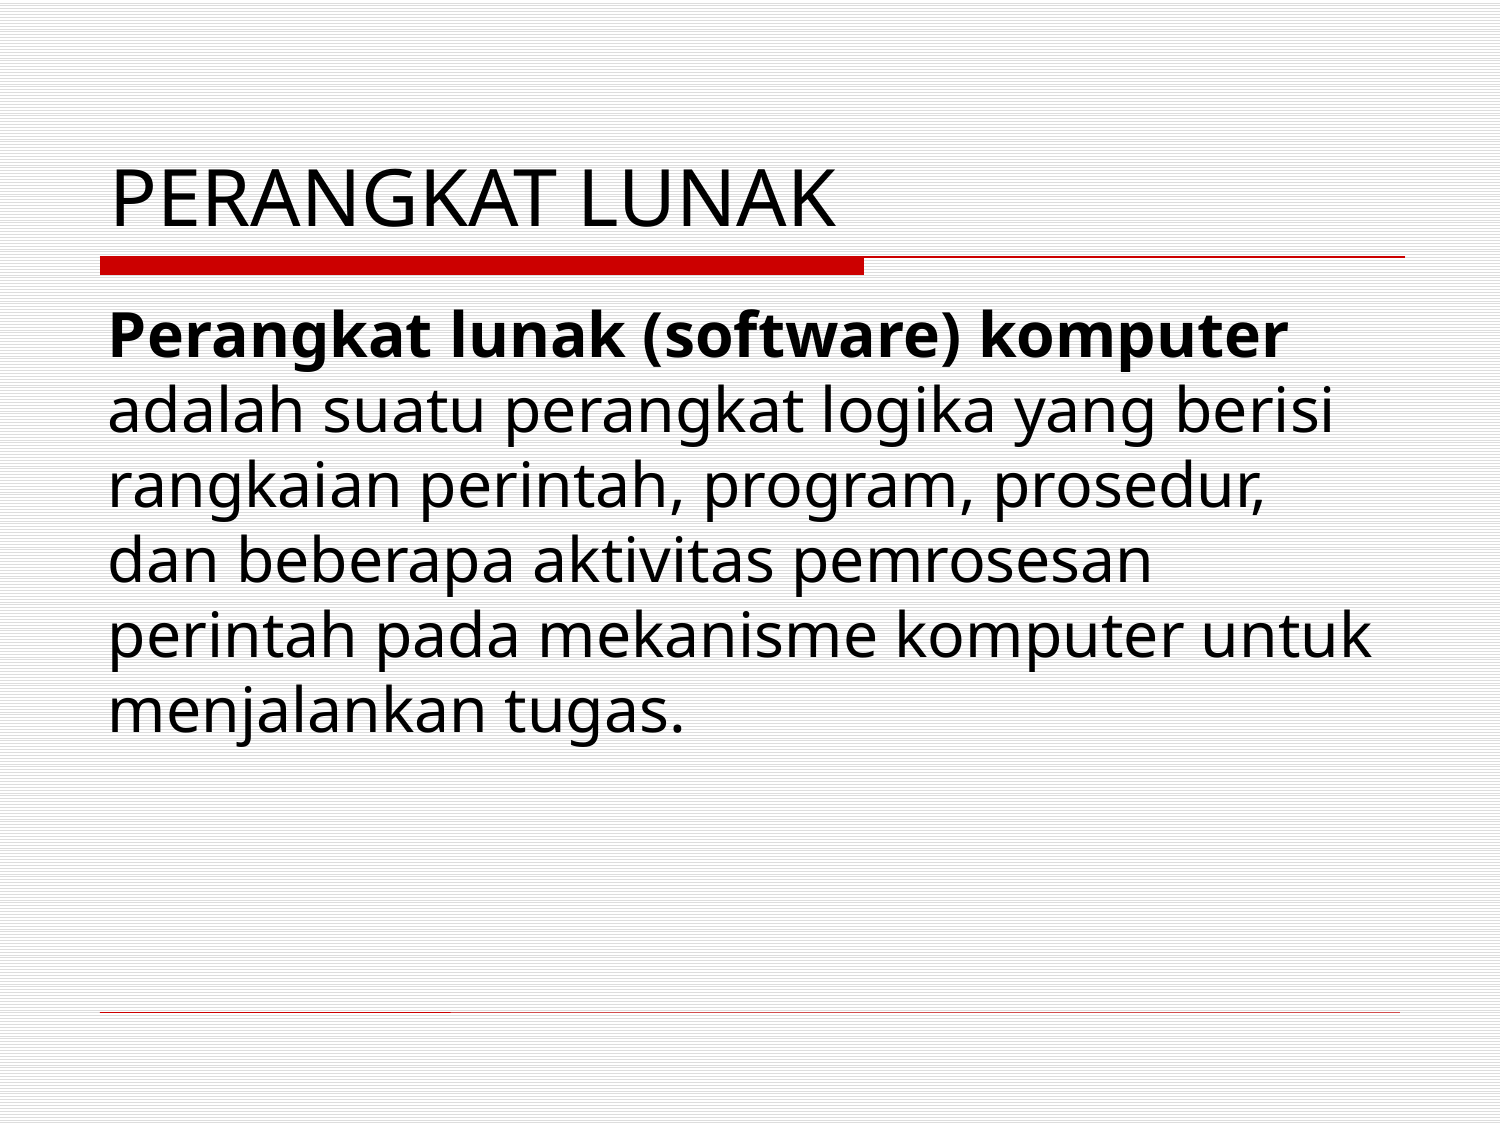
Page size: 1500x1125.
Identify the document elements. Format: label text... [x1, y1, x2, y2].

title PERANGKAT LUNAK [93, 49, 1407, 250]
list Perangkat lunak (software) komputer adalah suatu perangkat logika yang berisi rangkaian perintah, program, prosedur, dan beberapa aktivitas pemrosesan perintah pada mekanisme komputer untuk menjalankan tugas. [92, 287, 1406, 988]
